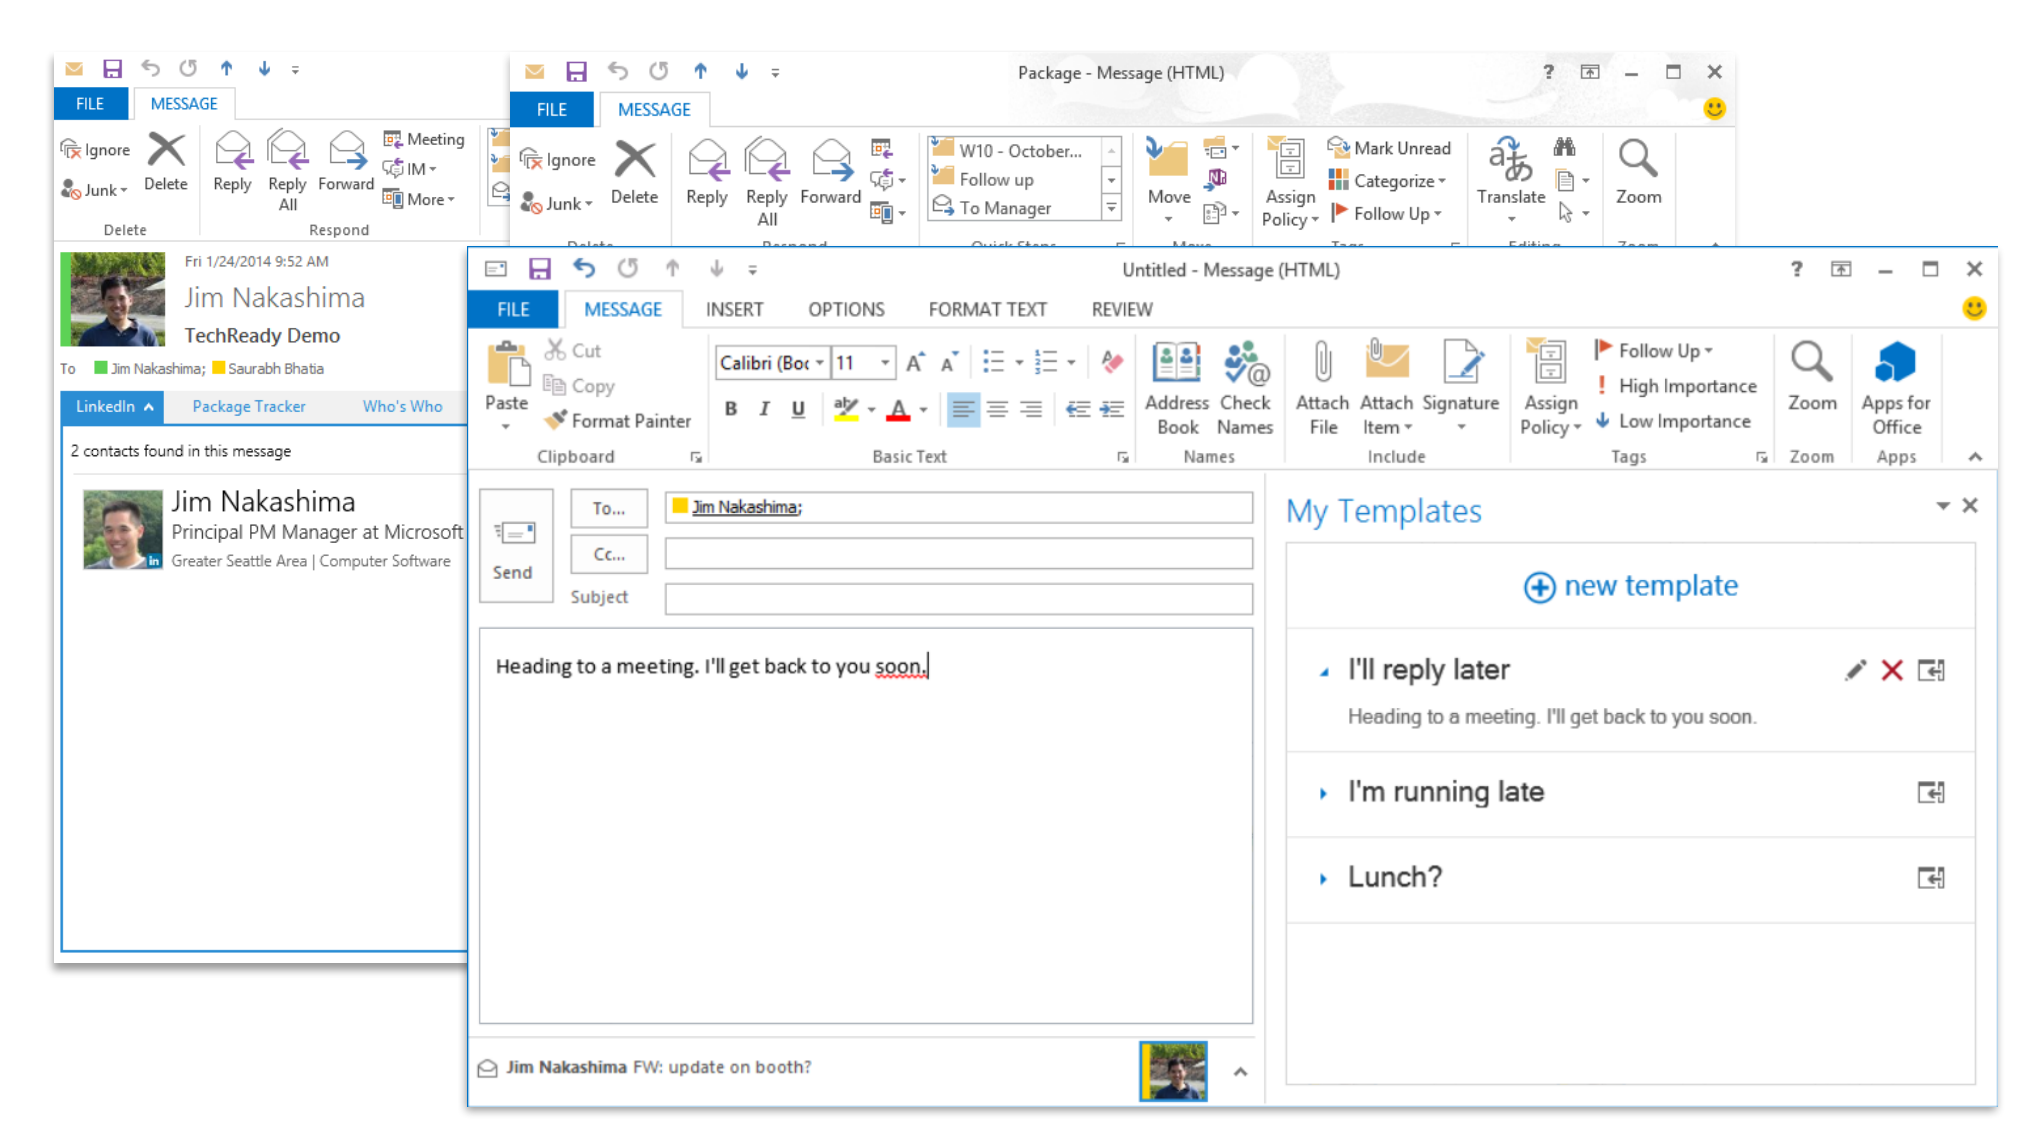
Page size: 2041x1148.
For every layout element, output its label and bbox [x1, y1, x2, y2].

picture [53, 51, 1998, 1107]
